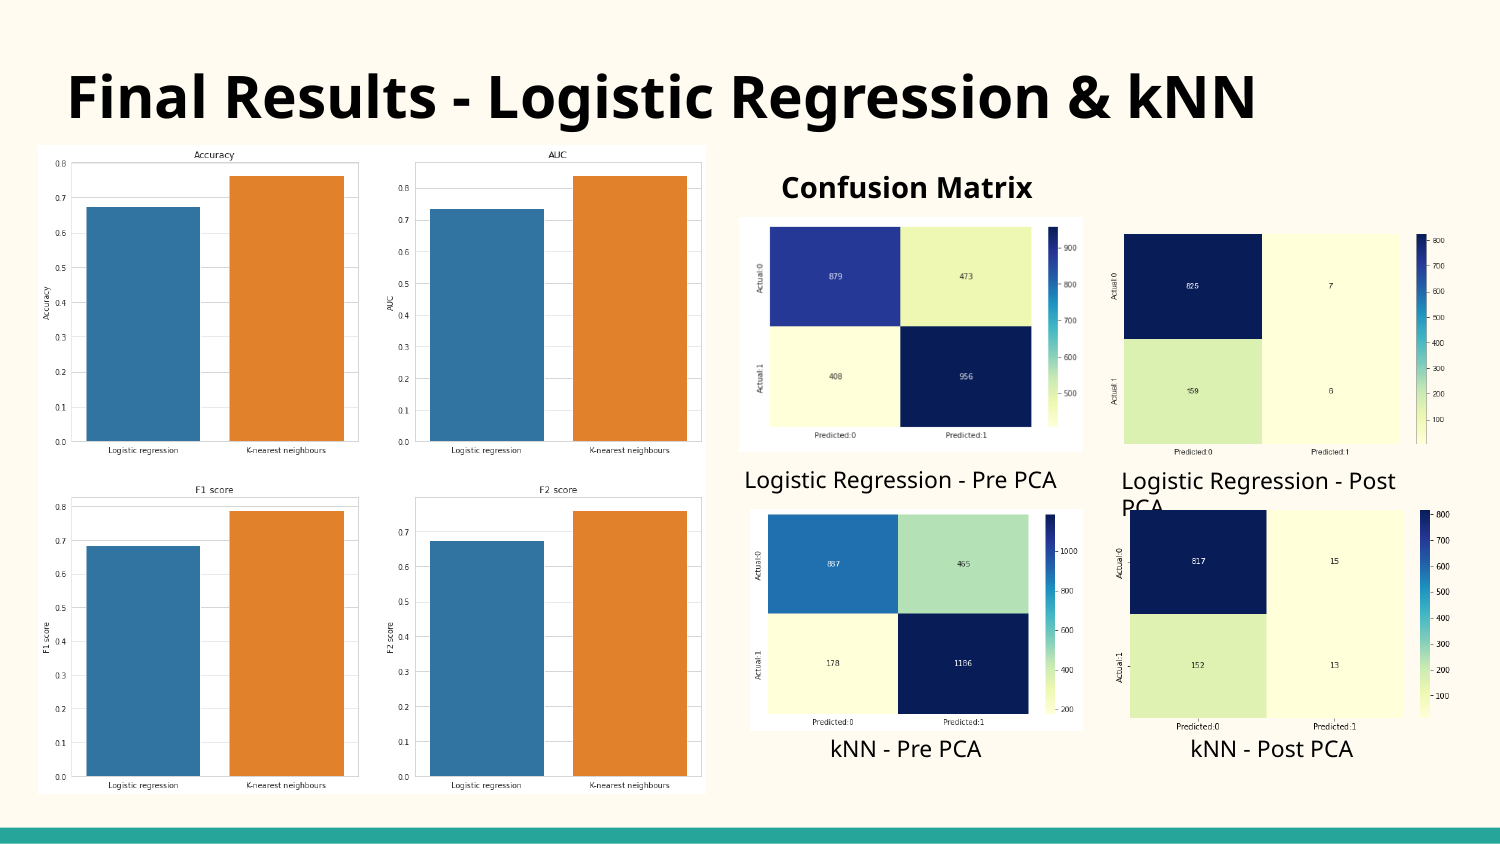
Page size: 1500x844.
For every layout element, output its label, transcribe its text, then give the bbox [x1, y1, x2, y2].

picture [1106, 228, 1450, 461]
text_box Confusion Matrix [766, 154, 1380, 220]
text_box Logistic Regression - Pre PCA [729, 451, 1083, 507]
text_box kNN - Post PCA [1095, 720, 1449, 776]
picture [749, 509, 1084, 732]
text_box kNN - Pre PCA [729, 720, 1083, 776]
text_box Logistic Regression - Post PCA [1106, 451, 1460, 510]
title Final Results - Logistic Regression & kNN [51, 45, 1449, 146]
picture [1111, 504, 1455, 736]
picture [739, 216, 1084, 452]
picture [37, 145, 707, 794]
